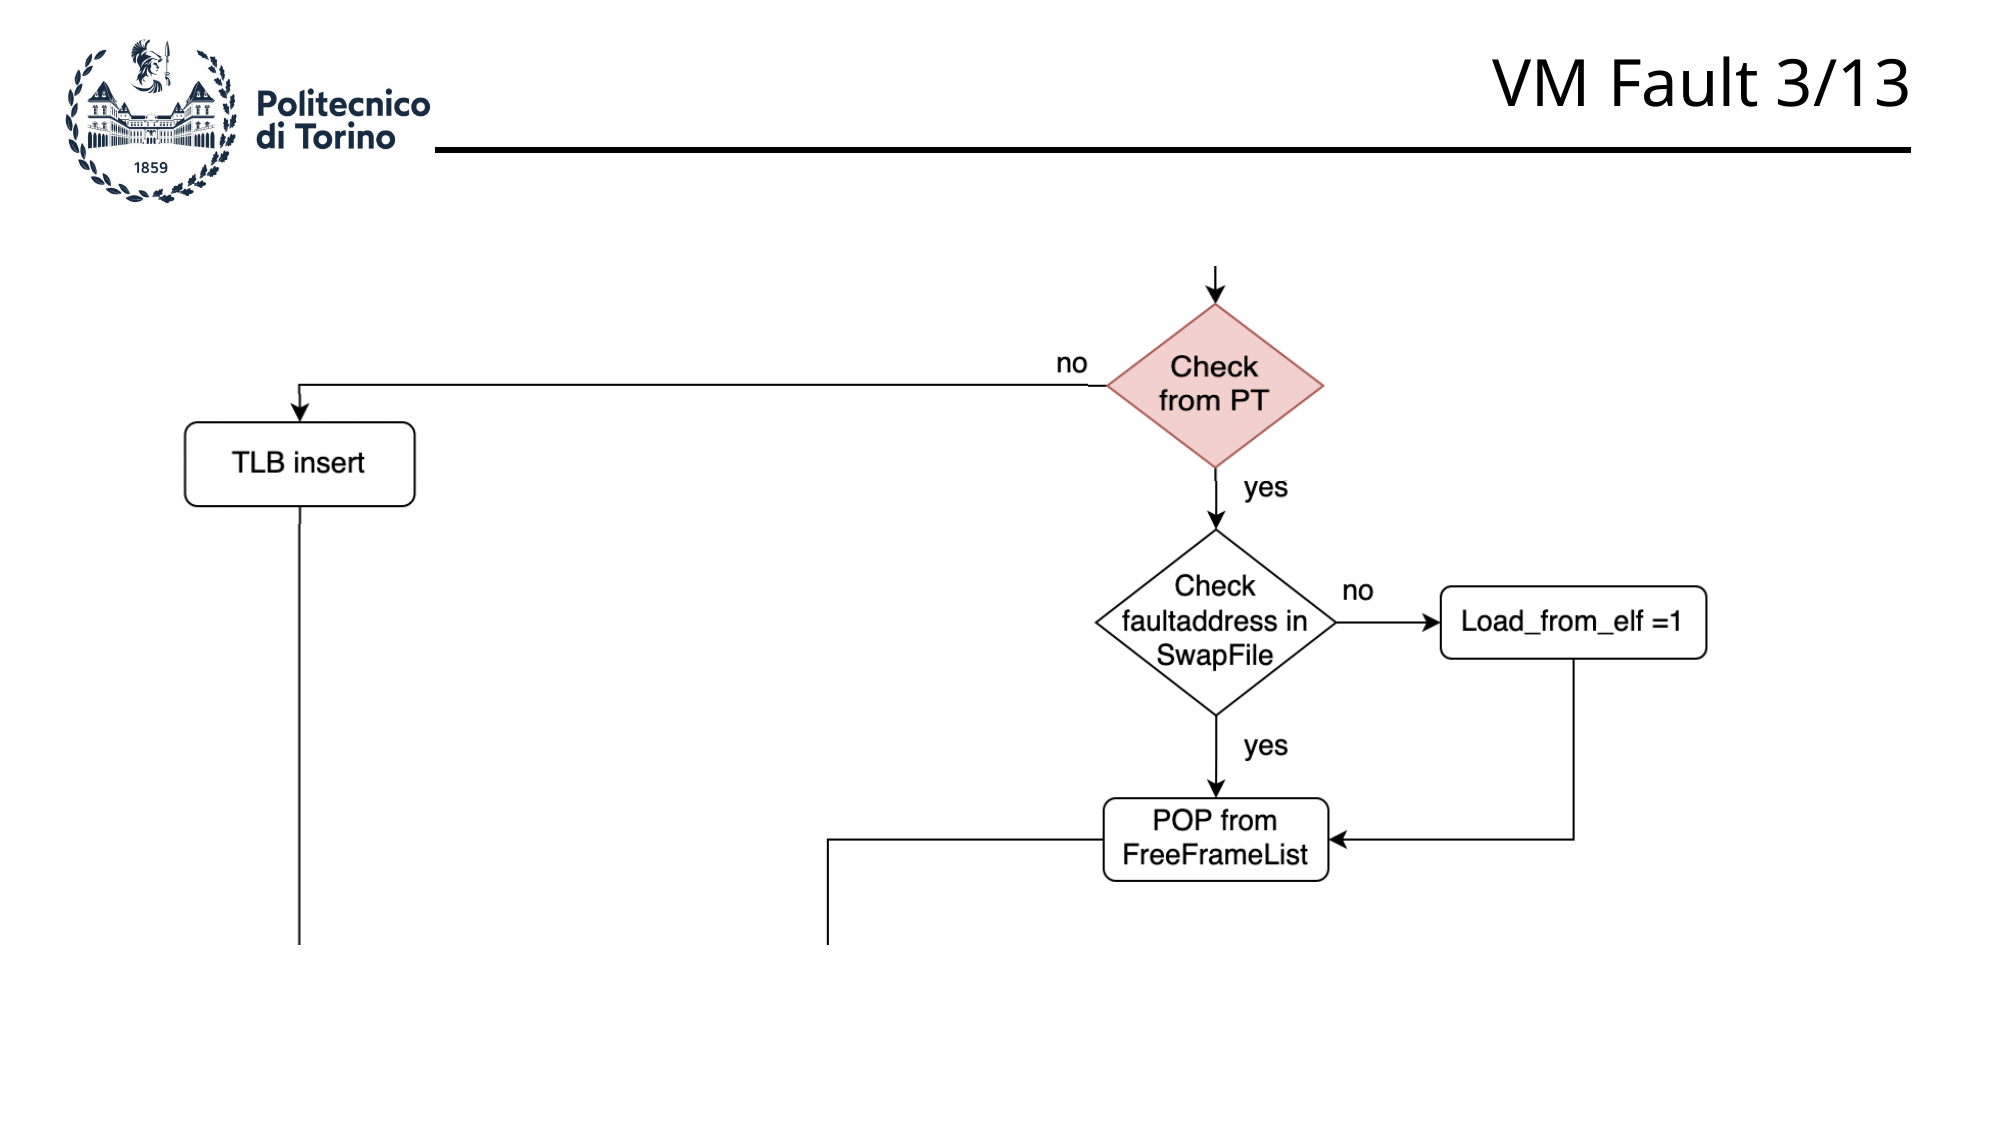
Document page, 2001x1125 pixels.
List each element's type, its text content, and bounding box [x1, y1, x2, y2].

title VM Fault 3/13 [1477, 33, 1933, 271]
picture [58, 33, 435, 212]
picture [171, 266, 1781, 945]
